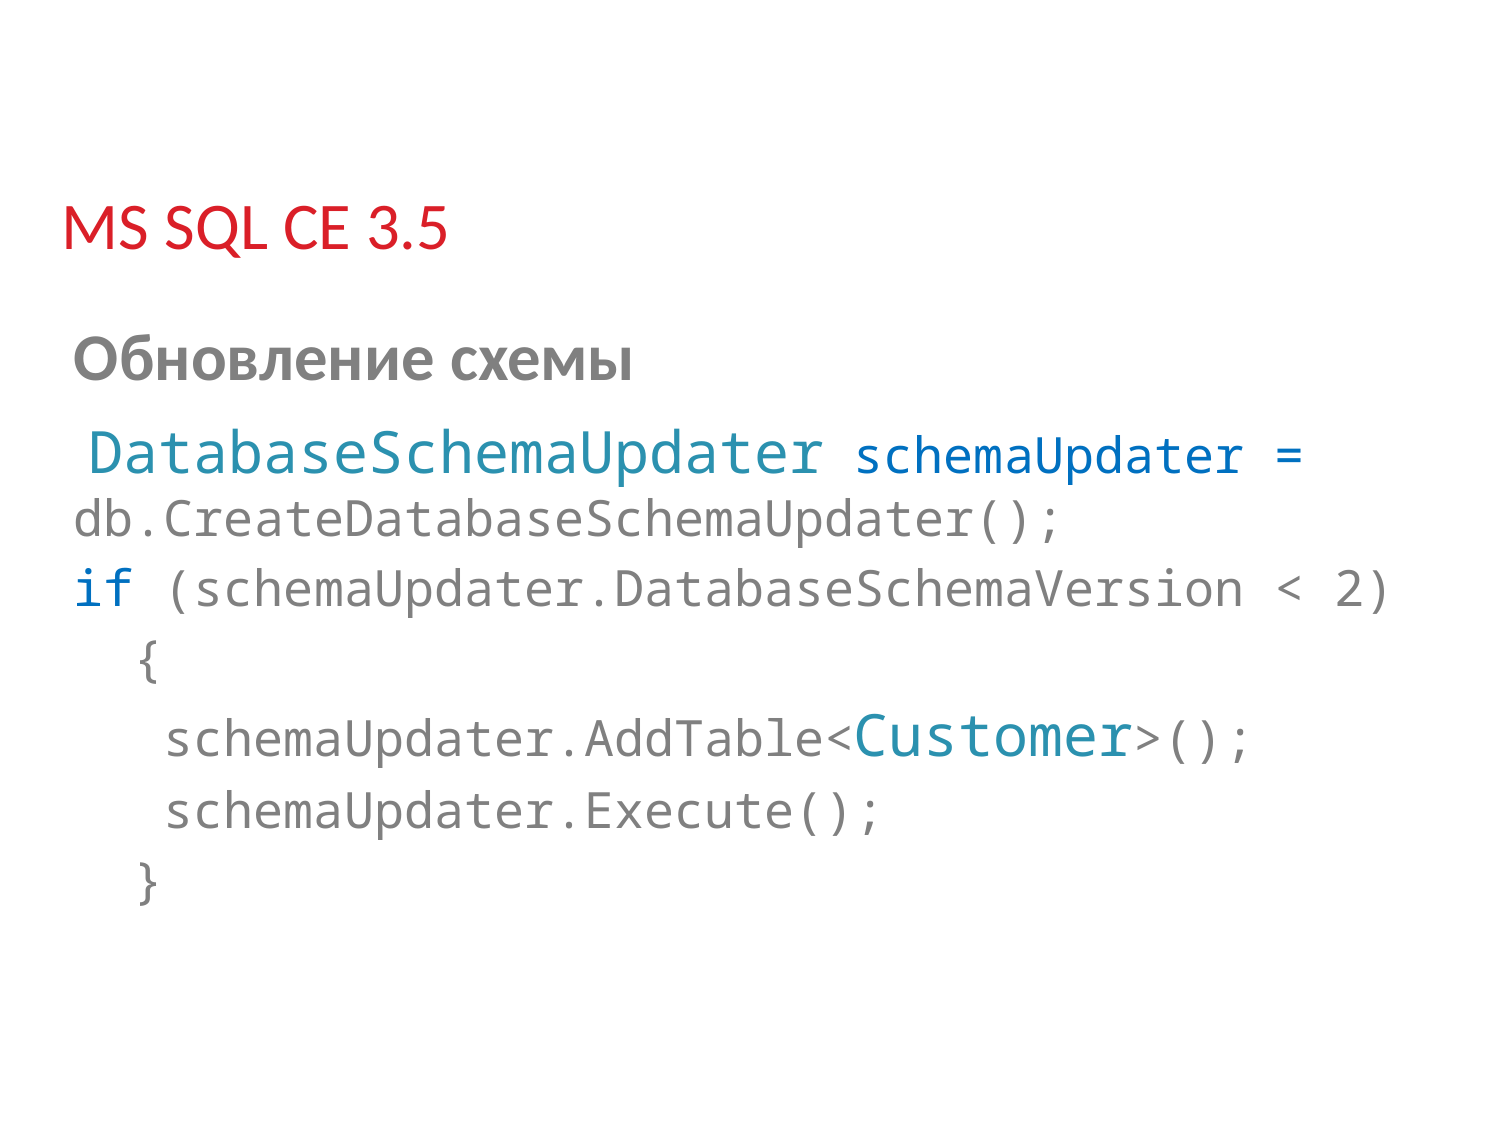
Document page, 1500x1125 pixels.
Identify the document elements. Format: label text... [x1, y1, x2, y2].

subtitle Обновление схемы DatabaseSchemaUpdater schemaUpdater = db.CreateDatabaseSchemaUpdater(); if (schemaUpdater.DatabaseSchemaVersion < 2) { schemaUpdater.AddTable<Customer>(); schemaUpdater.Execute(); } [58, 305, 1454, 1008]
title MS SQL CE 3.5 [46, 175, 1176, 270]
